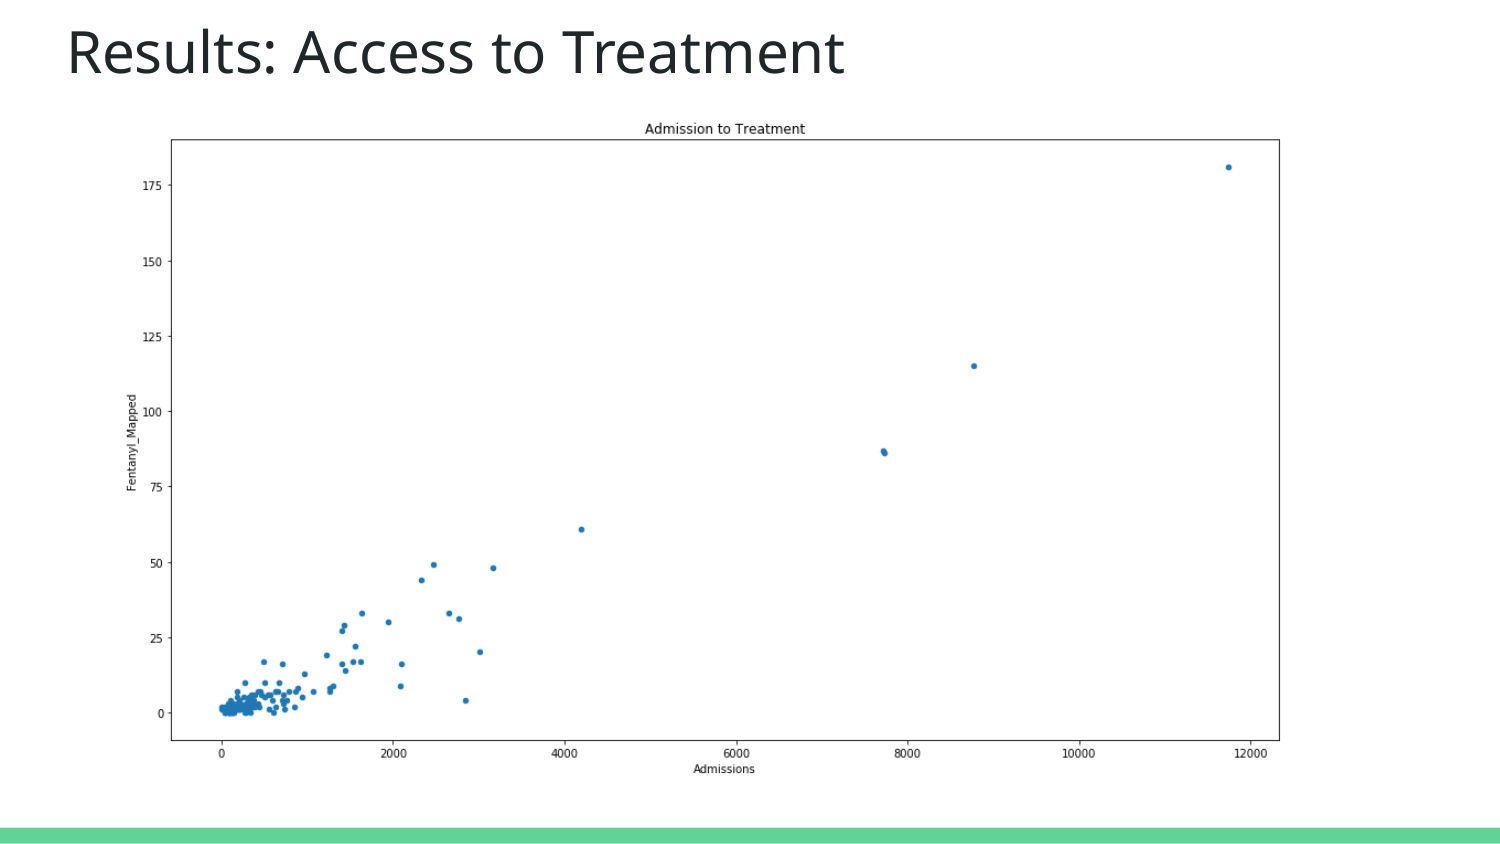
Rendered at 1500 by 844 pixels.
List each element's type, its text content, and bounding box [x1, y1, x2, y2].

title Results: Access to Treatment [51, 0, 1449, 94]
picture [117, 115, 1290, 782]
